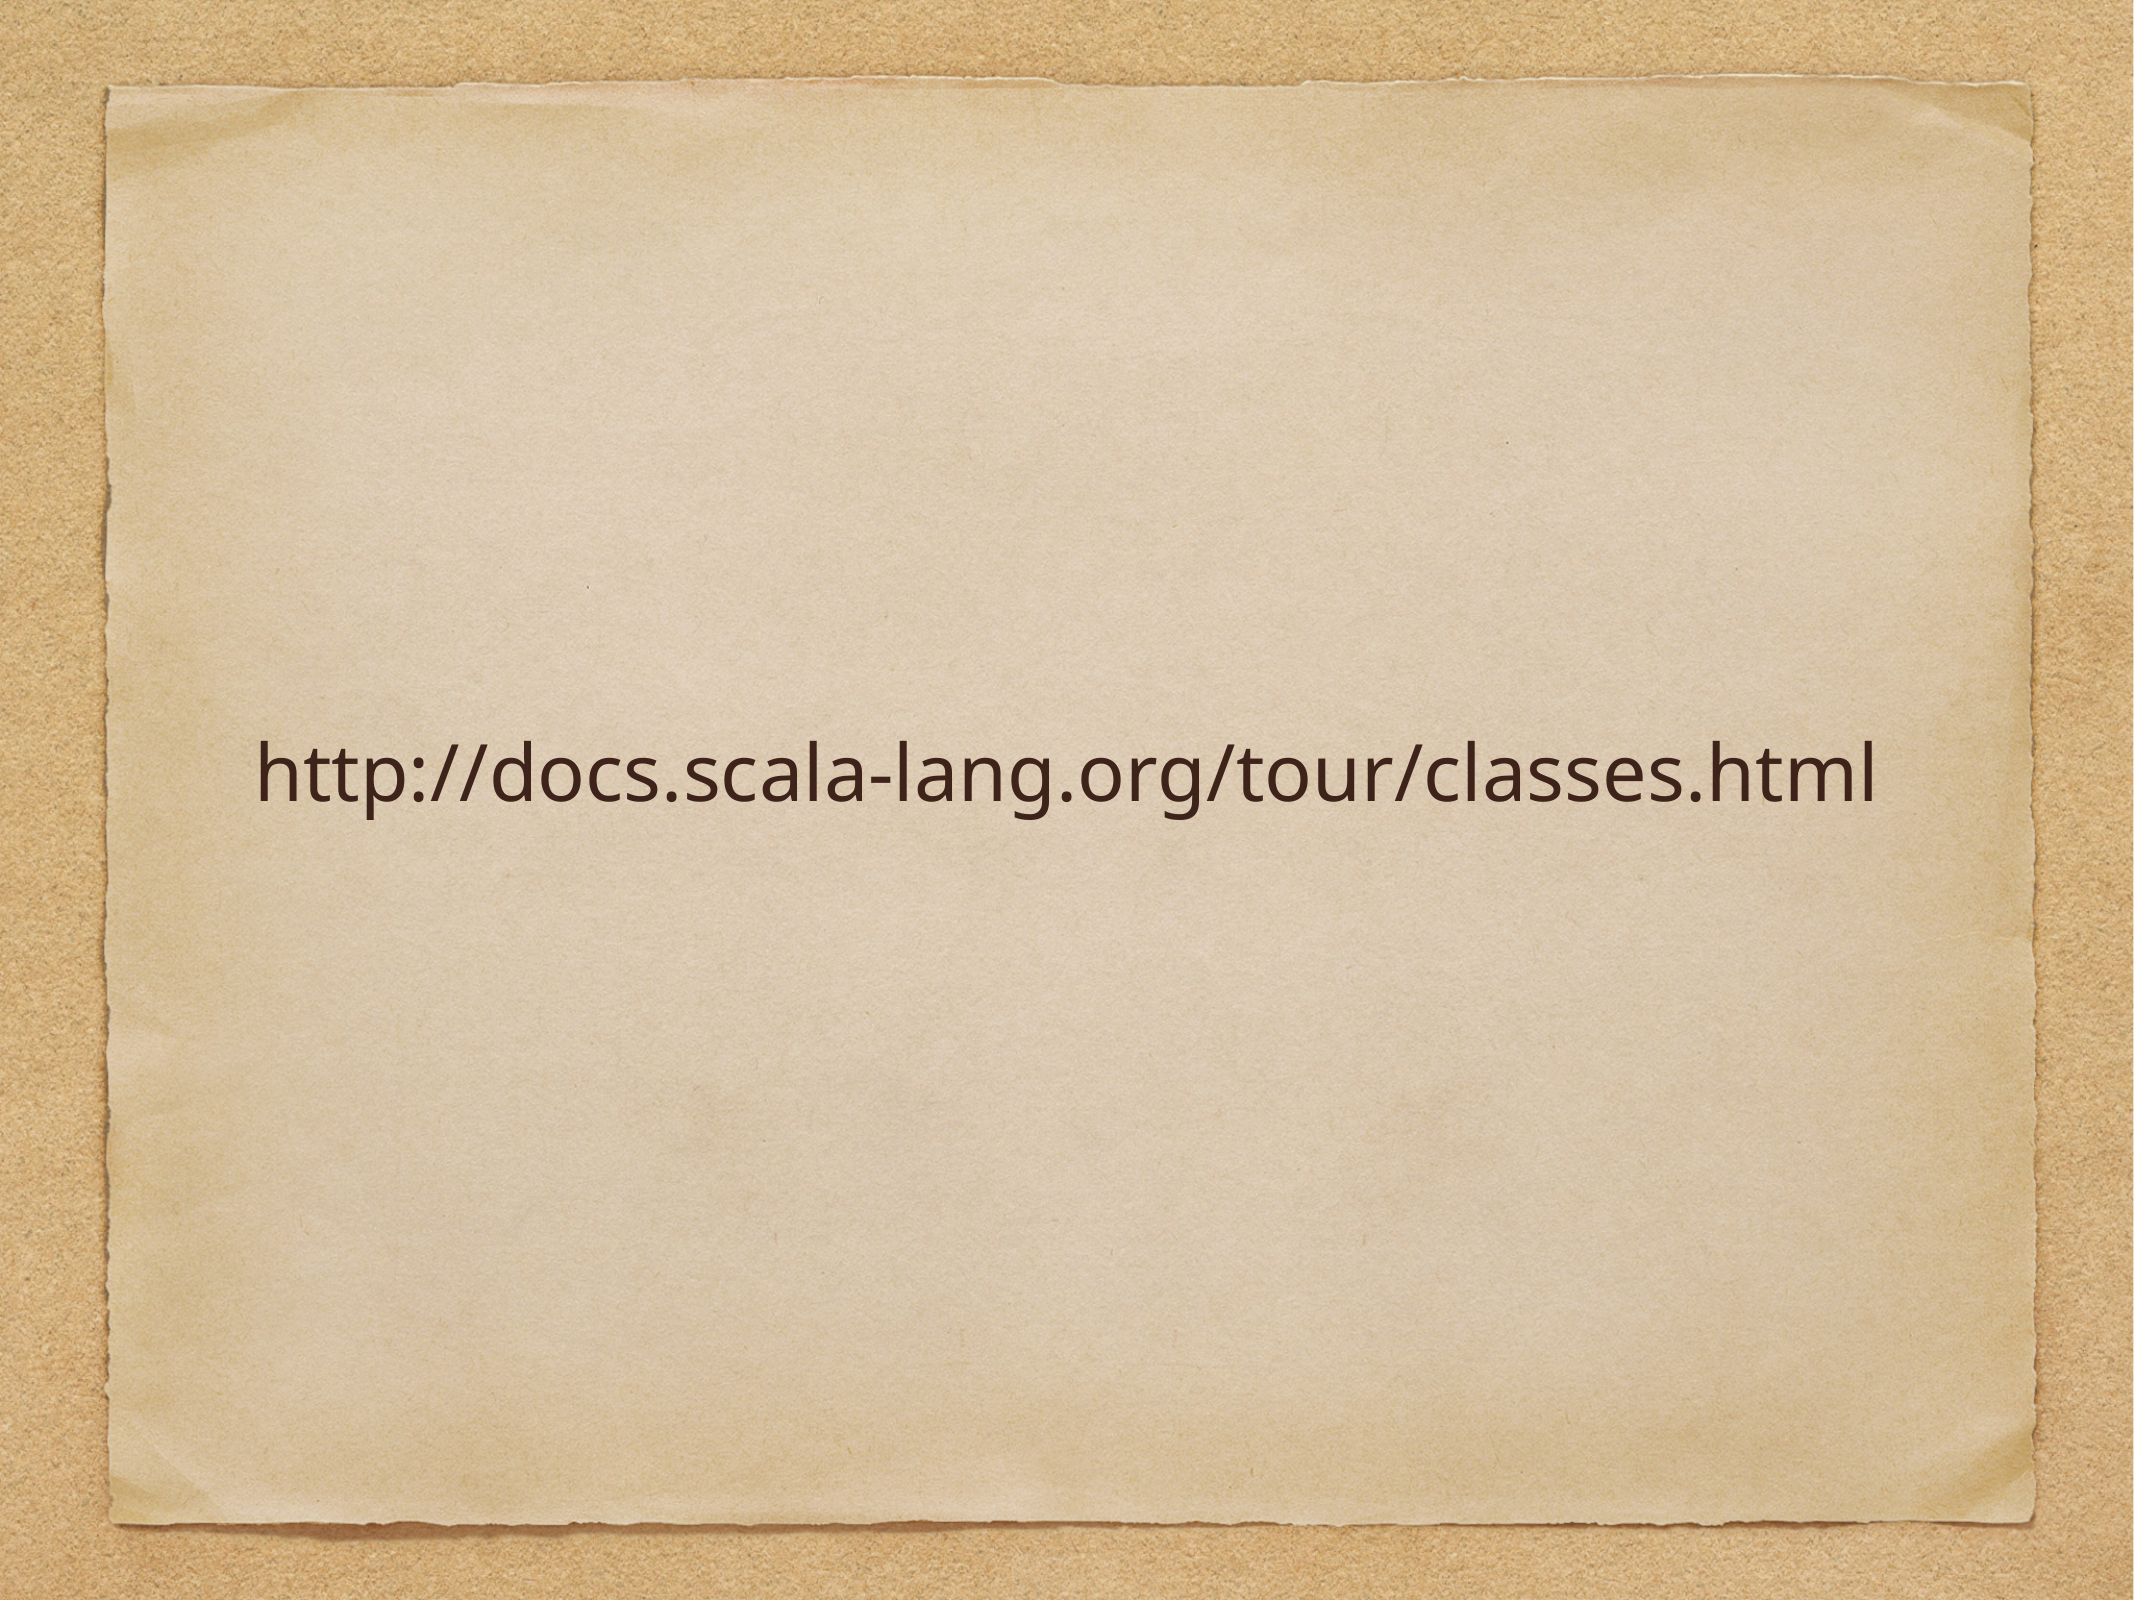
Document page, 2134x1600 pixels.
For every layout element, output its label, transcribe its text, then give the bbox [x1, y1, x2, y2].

picture [0, 0, 2134, 1600]
list http://docs.scala-lang.org/tour/classes.html [207, 699, 1926, 841]
